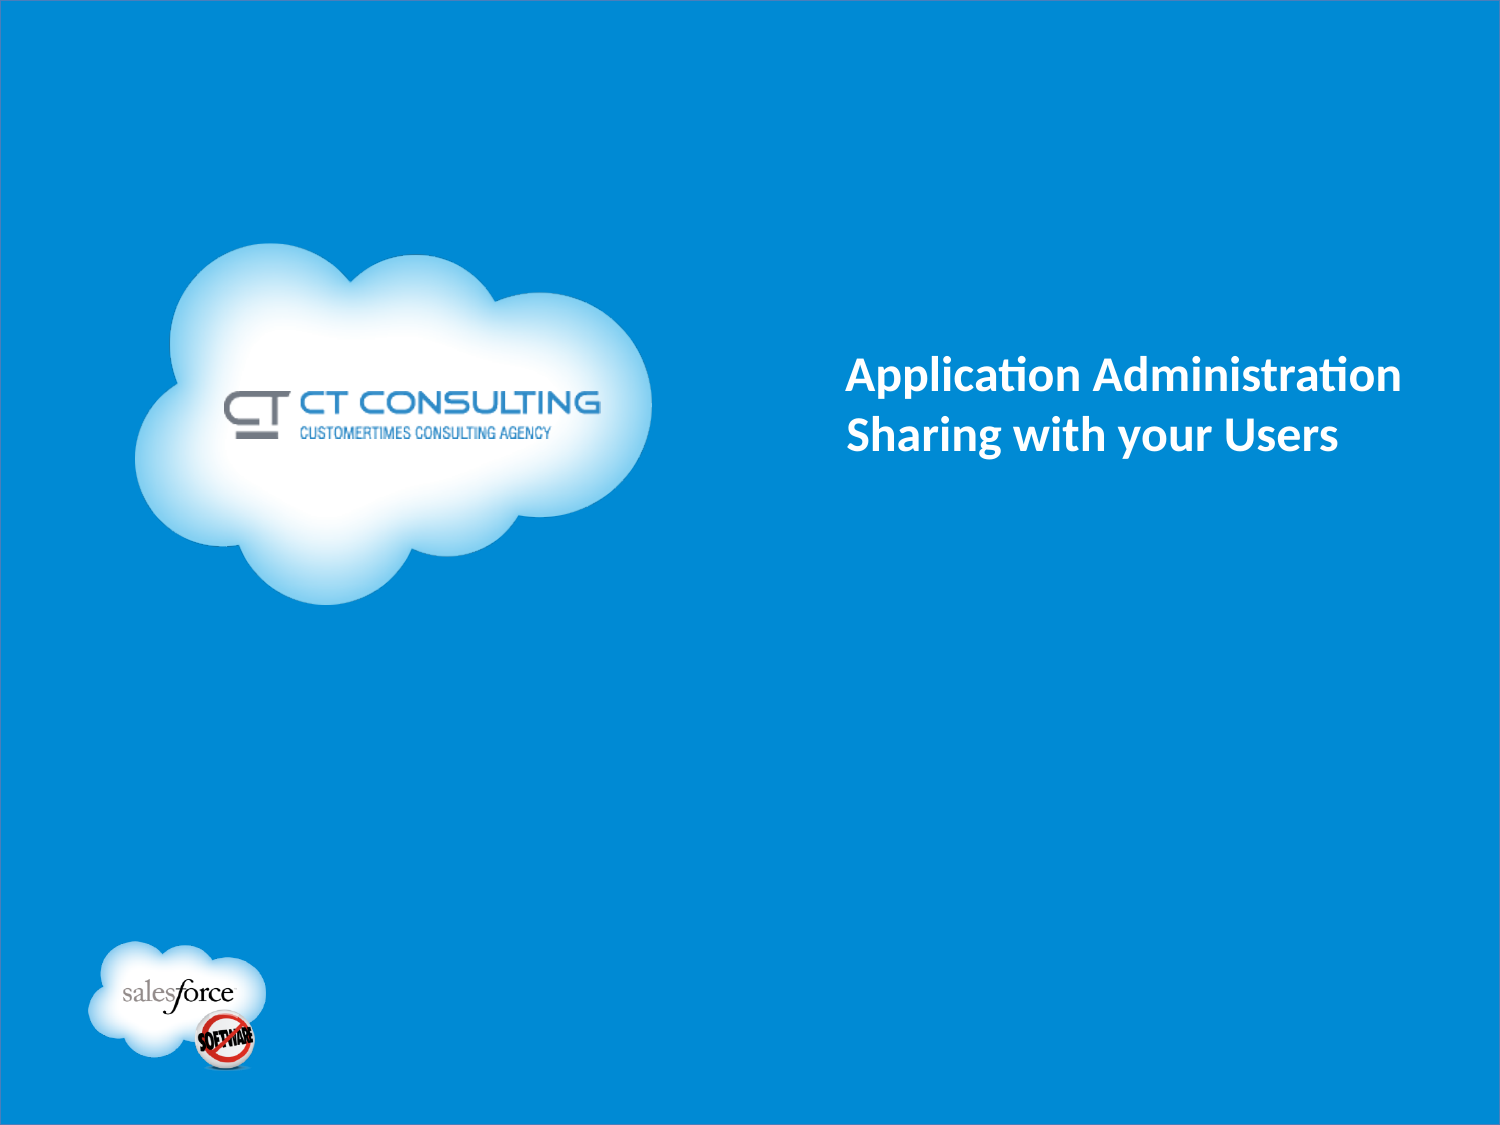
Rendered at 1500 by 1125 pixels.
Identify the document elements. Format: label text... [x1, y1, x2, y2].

text_box Application Administration Sharing with your Users [819, 334, 1434, 531]
picture [81, 937, 271, 1082]
picture [128, 239, 660, 616]
